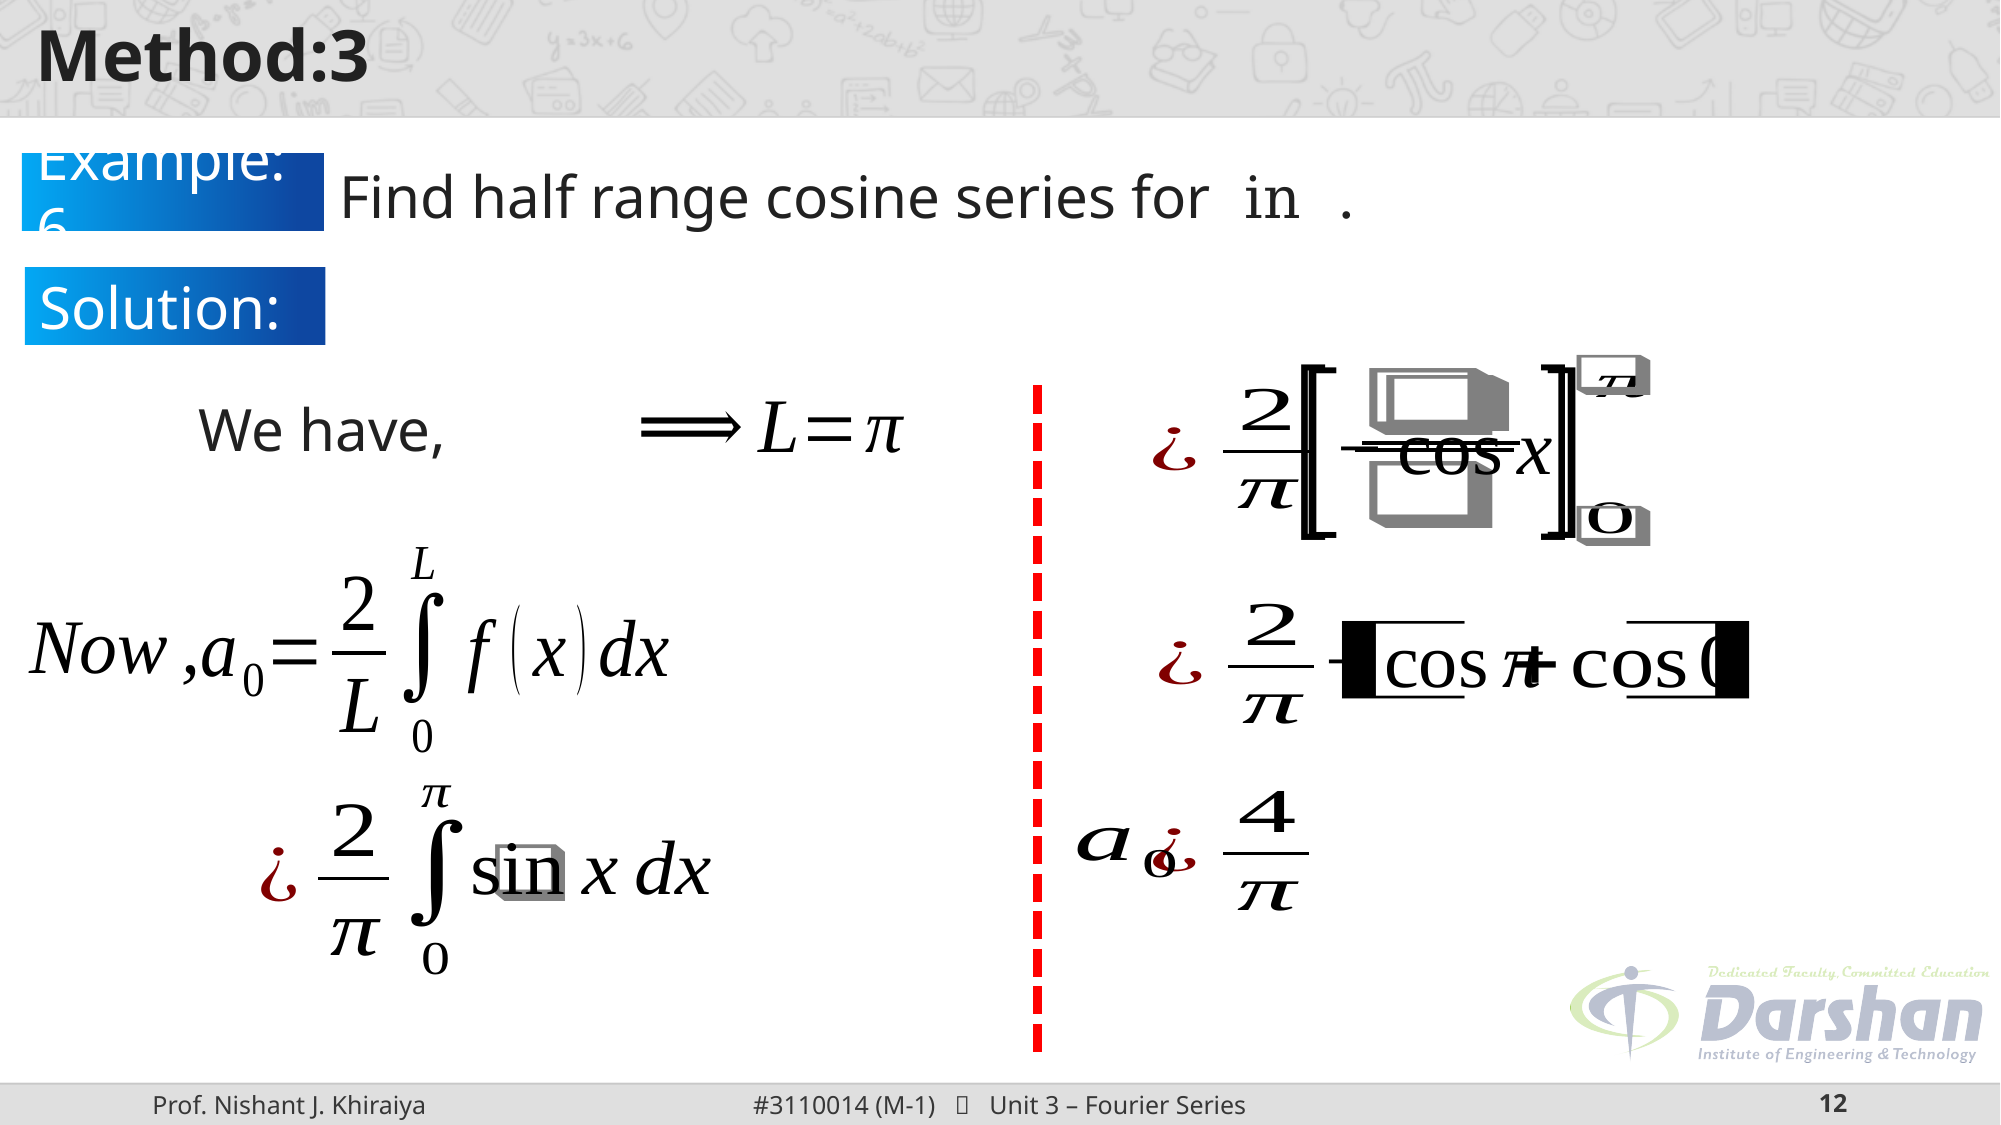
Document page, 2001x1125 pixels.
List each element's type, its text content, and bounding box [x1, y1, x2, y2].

text_box Solution: [24, 267, 326, 345]
text_box Example:6 [21, 153, 324, 231]
title Method:3 [0, 0, 2000, 117]
